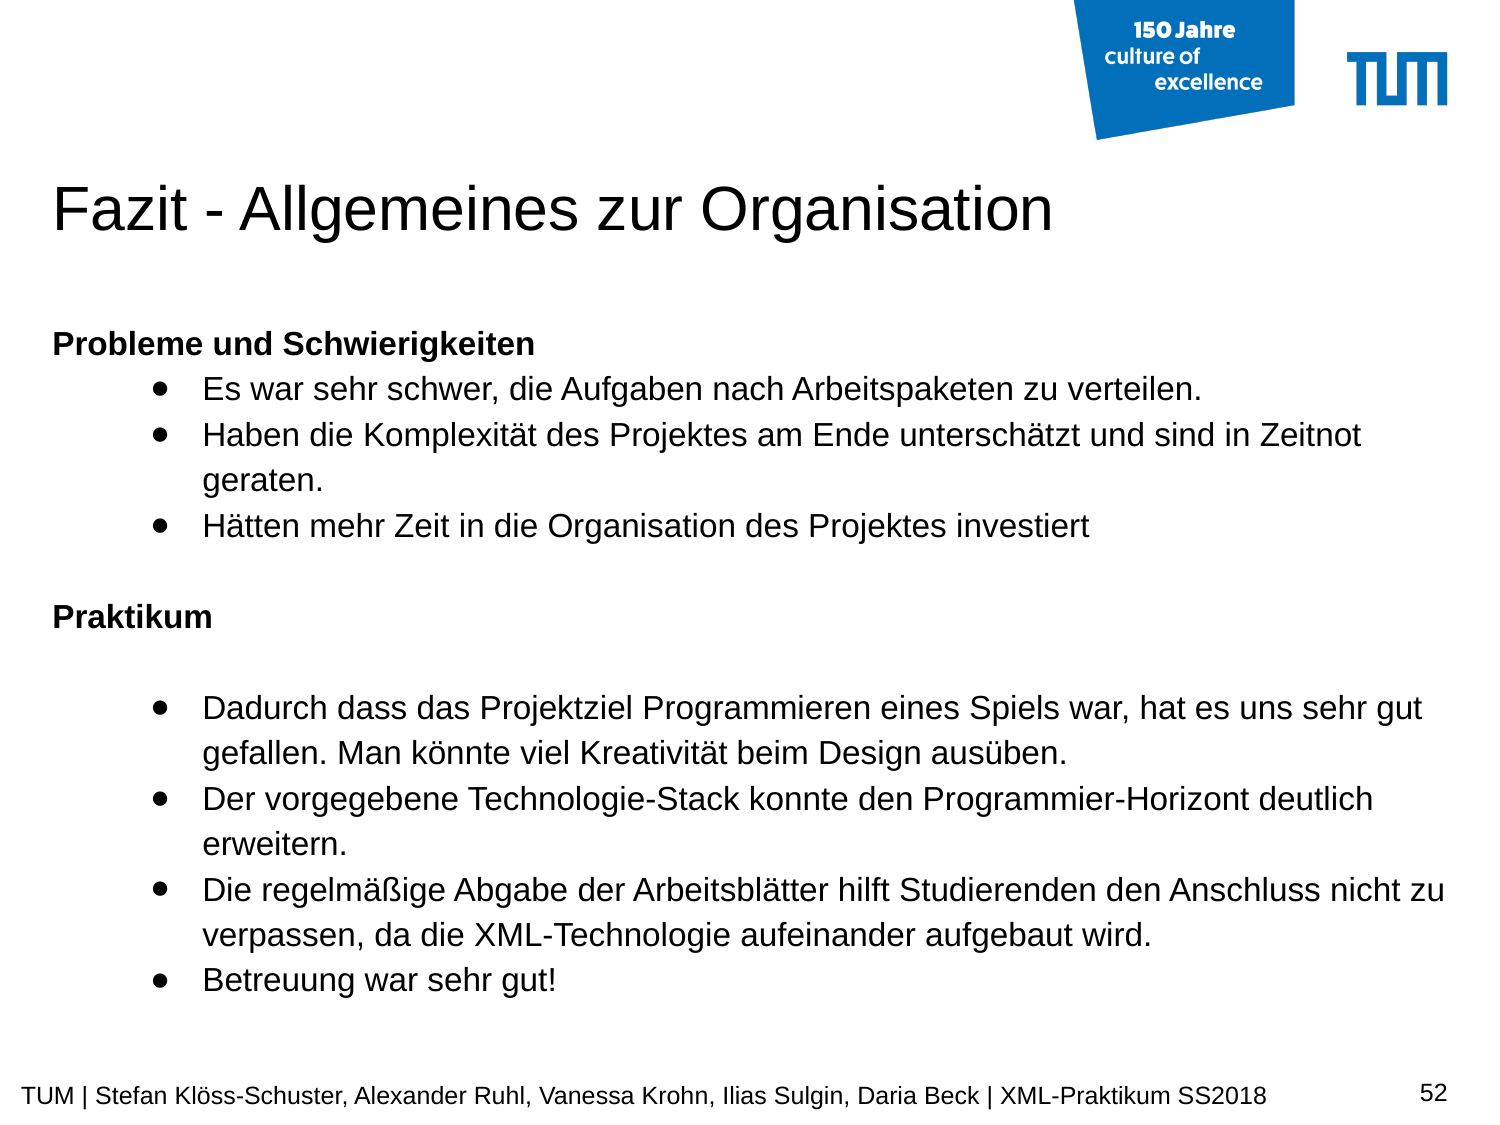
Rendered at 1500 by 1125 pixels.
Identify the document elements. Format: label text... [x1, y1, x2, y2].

text_box TUM | Stefan Klöss-Schuster, Alexander Ruhl, Vanessa Krohn, Ilias Sulgin, Daria Beck | XML-Praktikum SS2018 [17, 1064, 1270, 1125]
title Fazit - Allgemeines zur Organisation [52, 163, 1449, 231]
list Probleme und Schwierigkeiten Es war sehr schwer, die Aufgaben nach Arbeitspaketen zu verteilen. Haben die Komplexität des Projektes am Ende unterschätzt und sind in Zeitnot geraten. Hätten mehr Zeit in die Organisation des Projektes investiert Praktikum Dadurch dass das Projektziel Programmieren eines Spiels war, hat es uns sehr gut gefallen. Man könnte viel Kreativität beim Design ausüben. Der vorgegebene Technologie-Stack konnte den Programmier-Horizont deutlich erweitern. Die regelmäßige Abgabe der Arbeitsblätter hilft Studierenden den Anschluss nicht zu verpassen, da die XML-Technologie aufeinander aufgebaut wird. Betreuung war sehr gut! [52, 276, 1449, 1048]
picture [1069, 0, 1500, 158]
slide_number ‹#› [1111, 1061, 1448, 1122]
